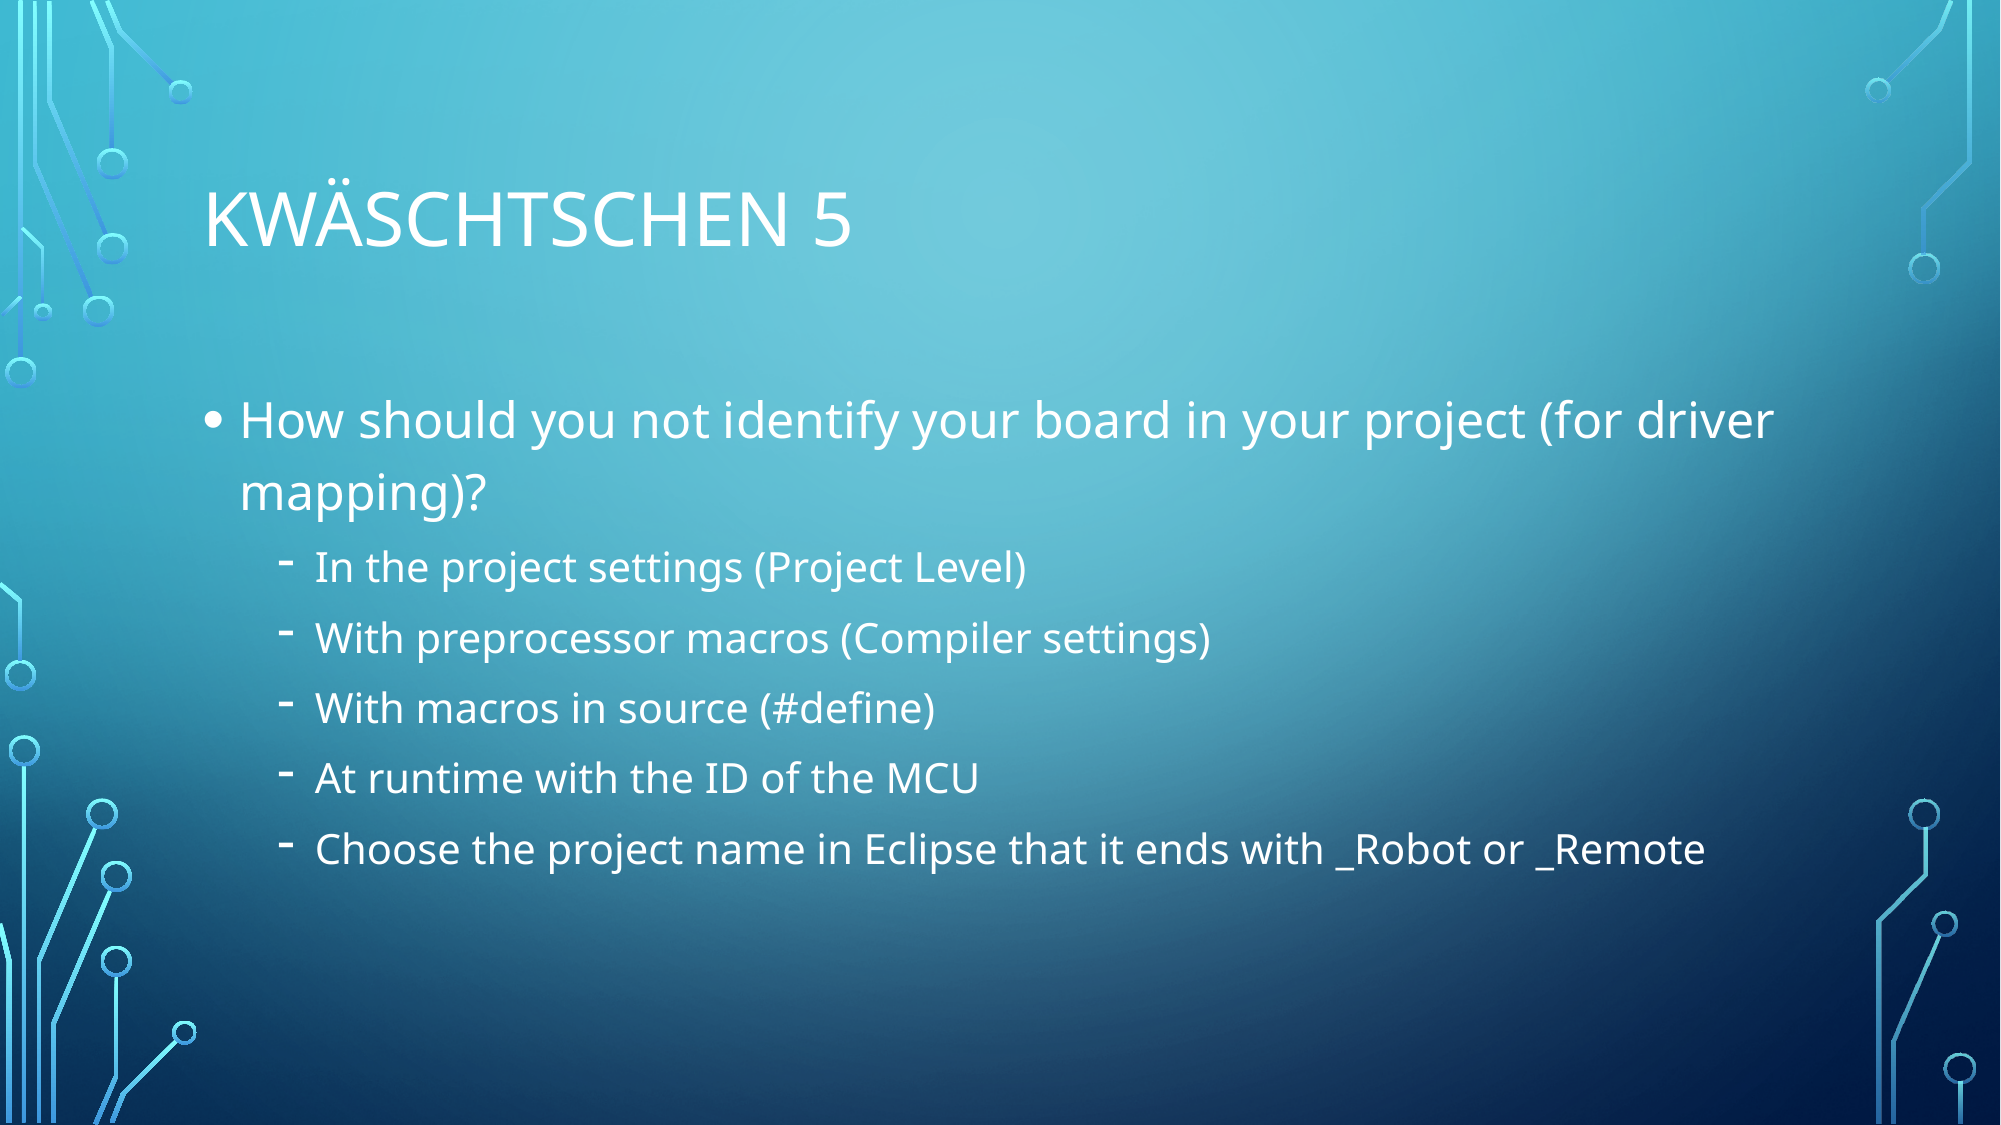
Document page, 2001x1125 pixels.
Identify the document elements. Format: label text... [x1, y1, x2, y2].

title Kwäschtschen 5 [187, 101, 1813, 344]
list How should you not identify your board in your project (for driver mapping)? In the project settings (Project Level) With preprocessor macros (Compiler settings) With macros in source (#define) At runtime with the ID of the MCU Choose the project name in Eclipse that it ends with _Robot or _Remote [187, 369, 1813, 950]
